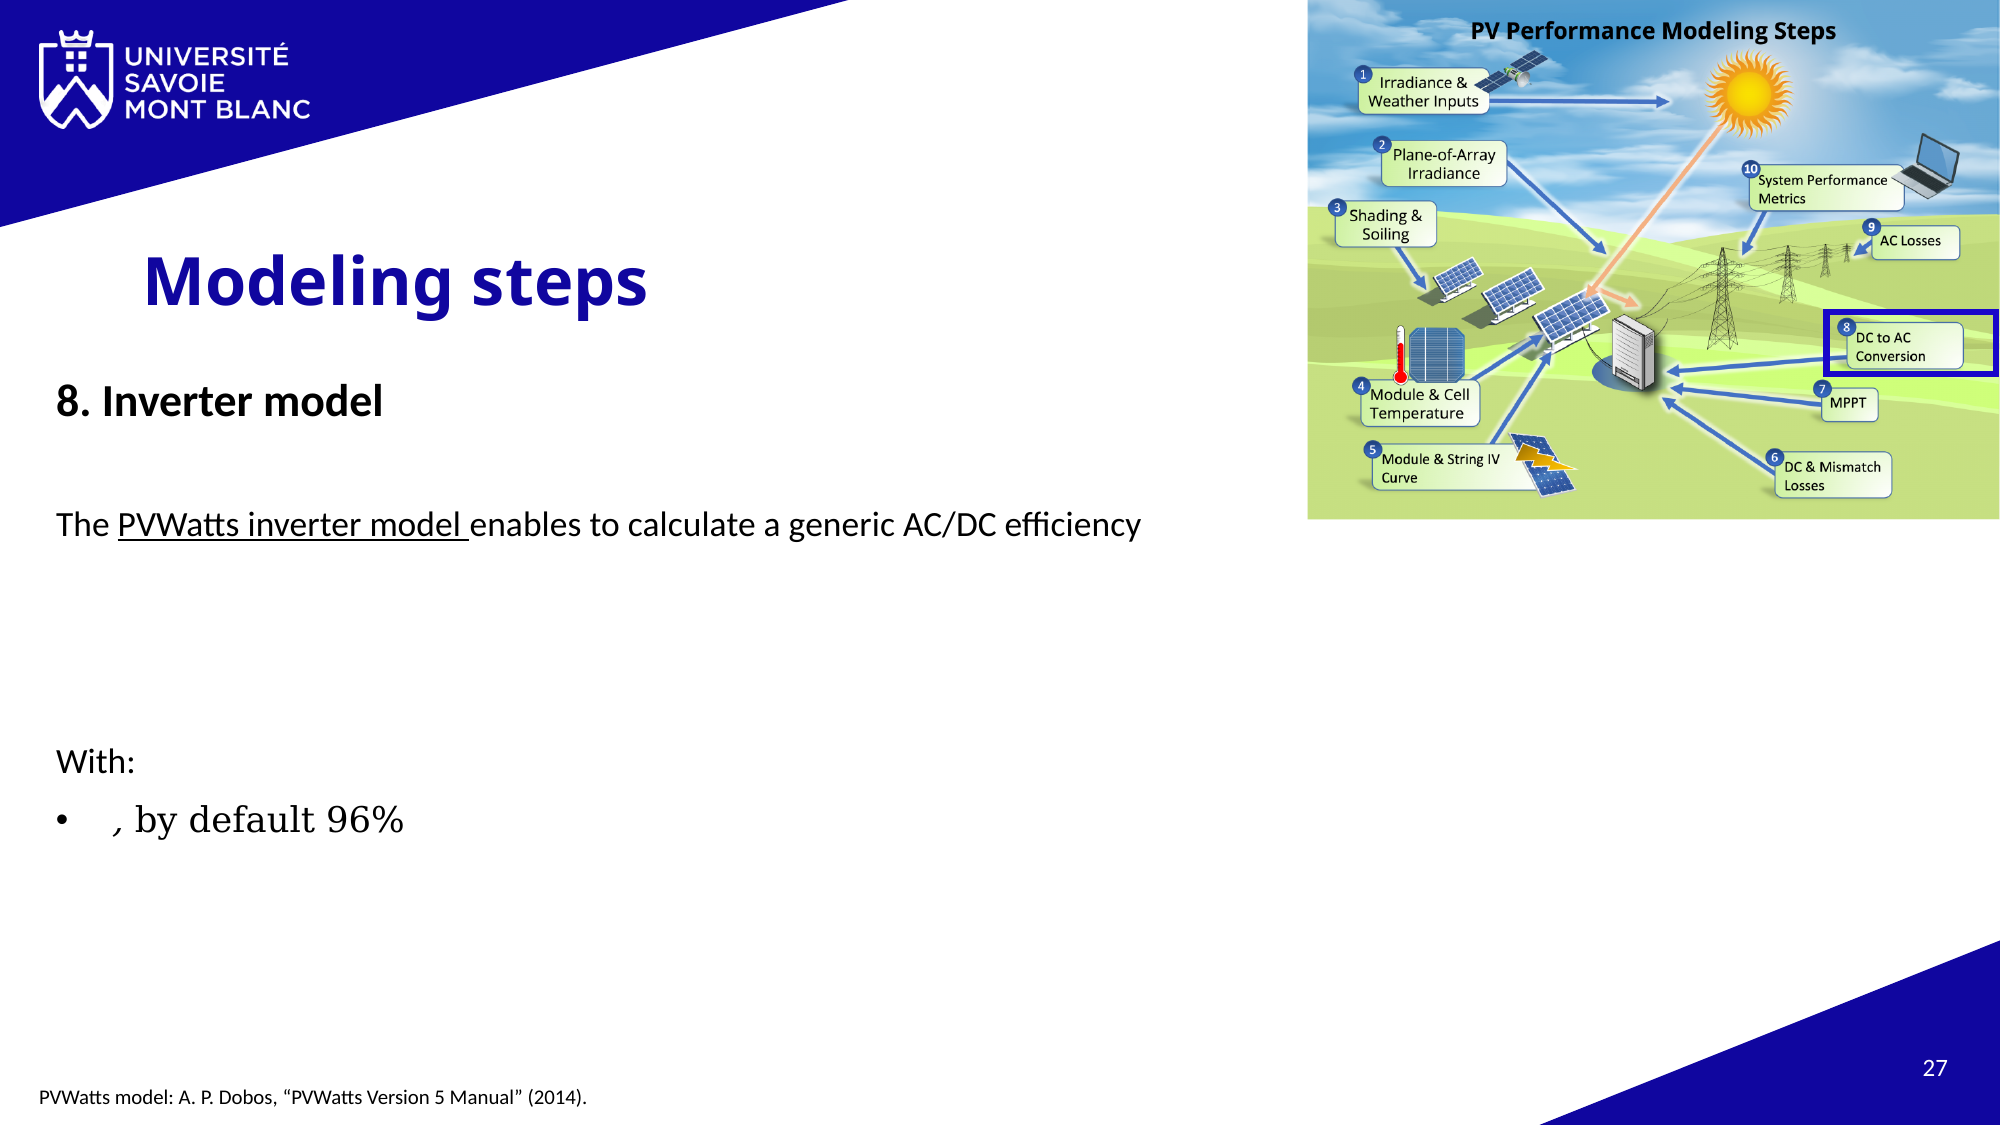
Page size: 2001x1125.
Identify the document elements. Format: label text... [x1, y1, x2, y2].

picture [39, 30, 310, 129]
slide_number 27 [1769, 1037, 1964, 1097]
picture [1307, 0, 2000, 520]
title Modeling steps [127, 250, 1307, 318]
text_box PVWatts model: A. P. Dobos, “PVWatts Version 5 Manual” (2014). [24, 1076, 1025, 1117]
